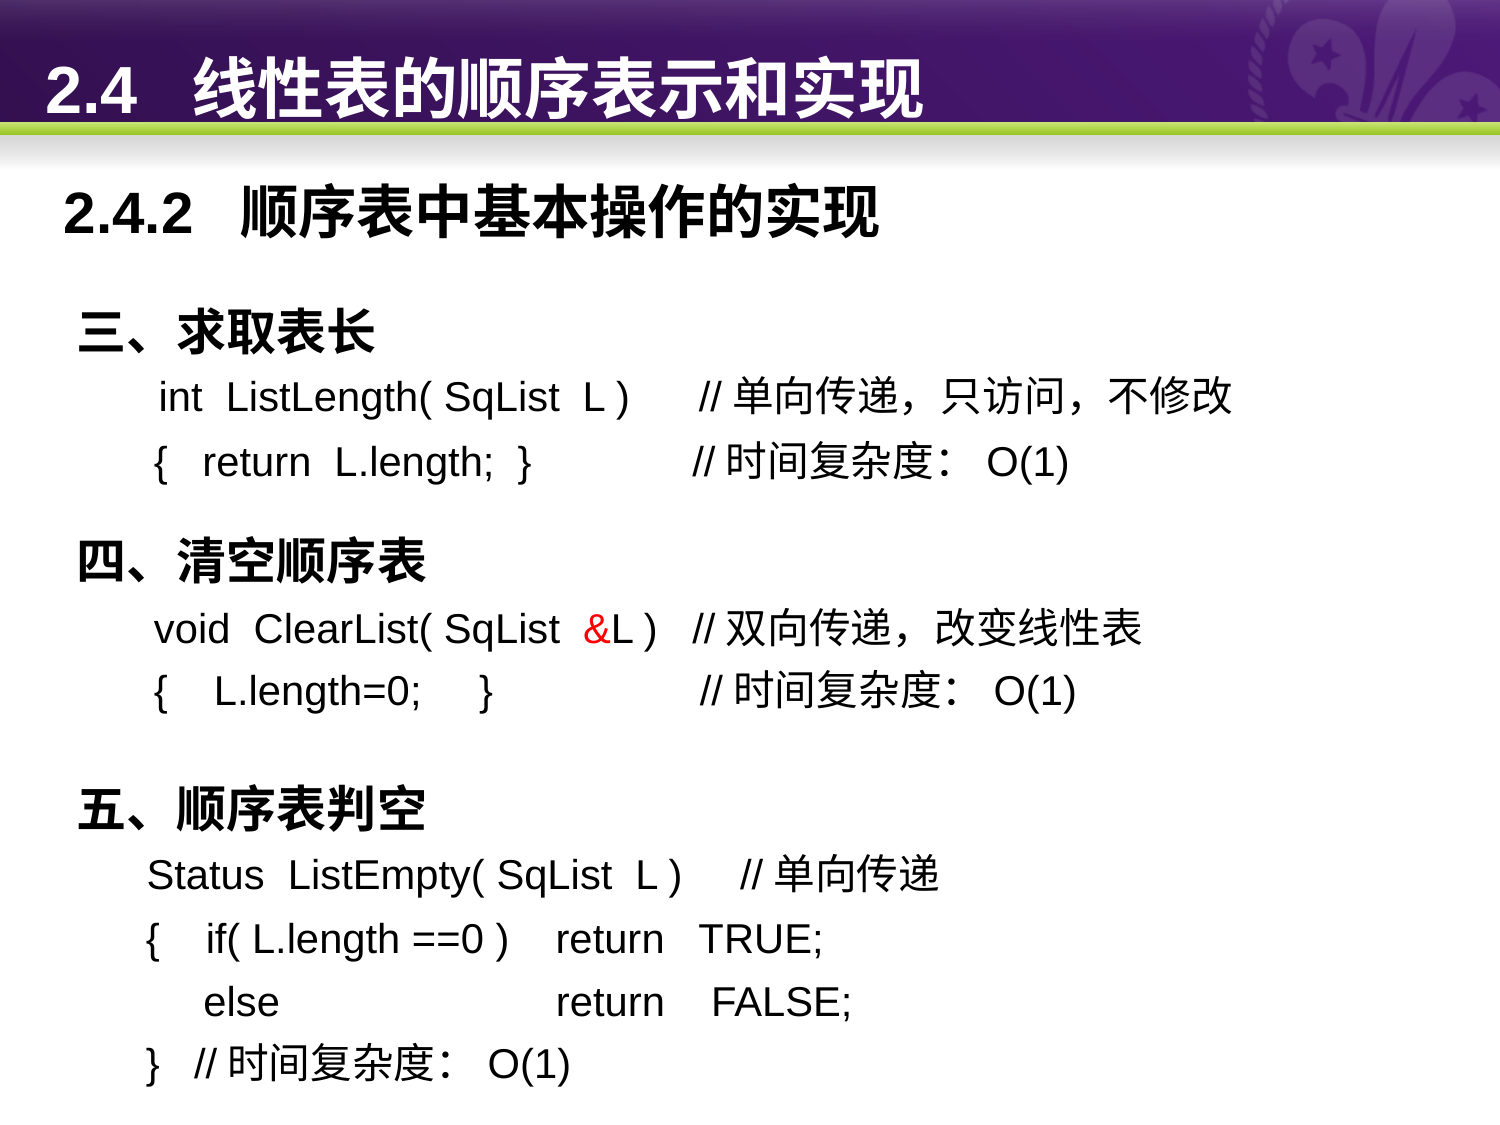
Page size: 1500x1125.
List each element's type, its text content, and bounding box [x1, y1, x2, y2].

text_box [0, 0, 1500, 169]
list 三、求取表长 int ListLength( SqList L ) //单向传递，只访问，不修改 { return L.length; } //时间复杂度：O(1) [32, 262, 1400, 492]
text_box 五、顺序表判空 Status ListEmpty( SqList L ) //单向传递 { if( L.length ==0 ) return TRUE; else return FALSE; } //时间复杂度：O(1) [32, 739, 1329, 1094]
text_box 2.4.2 顺序表中基本操作的实现 [1, 177, 959, 253]
text_box 四、清空顺序表 void ClearList( SqList &L ) //双向传递，改变线性表 { L.length=0; } //时间复杂度：O(1) [32, 491, 1258, 716]
